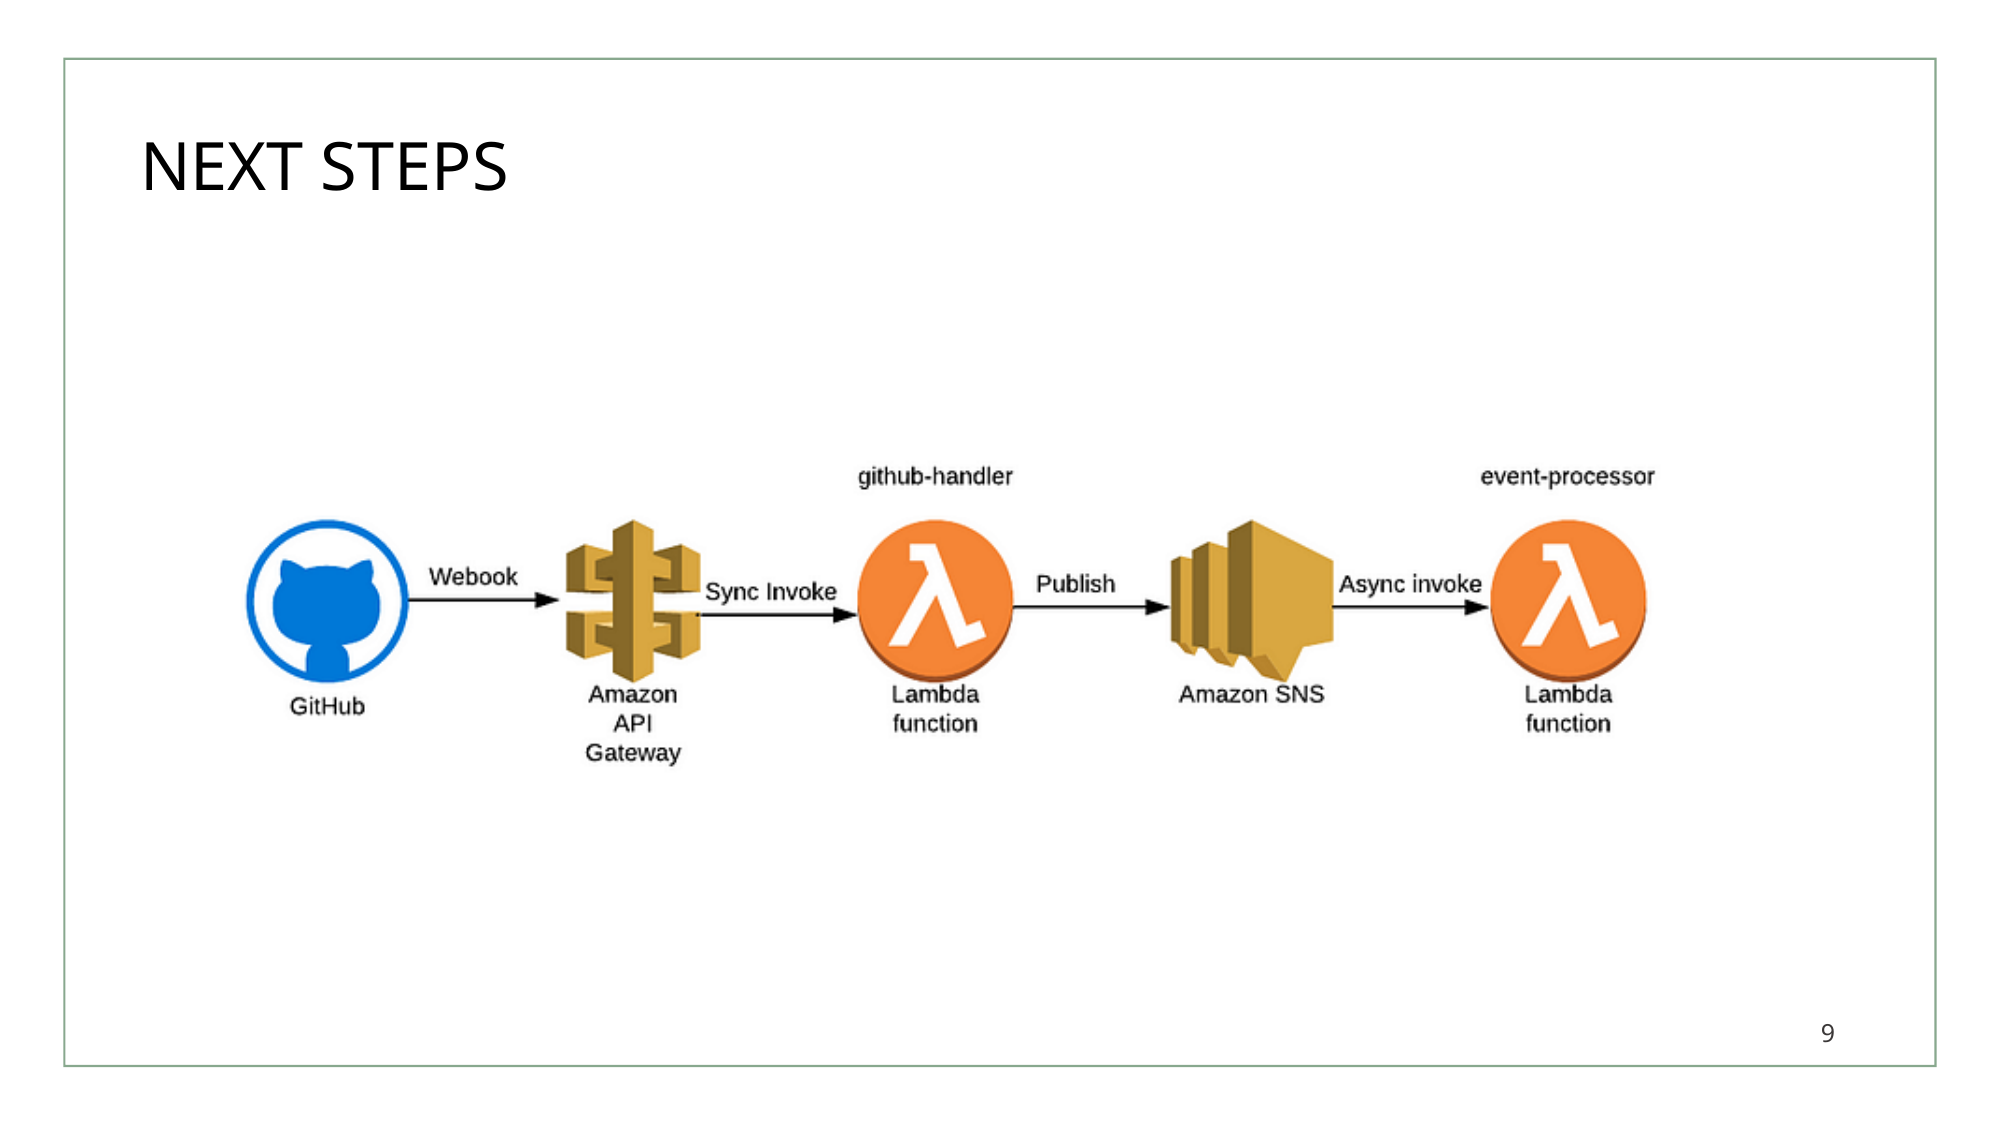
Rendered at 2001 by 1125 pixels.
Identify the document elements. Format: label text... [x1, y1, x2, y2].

slide_number 9 [1400, 1004, 1850, 1064]
title Next Steps [125, 74, 1850, 265]
picture [152, 385, 1786, 778]
